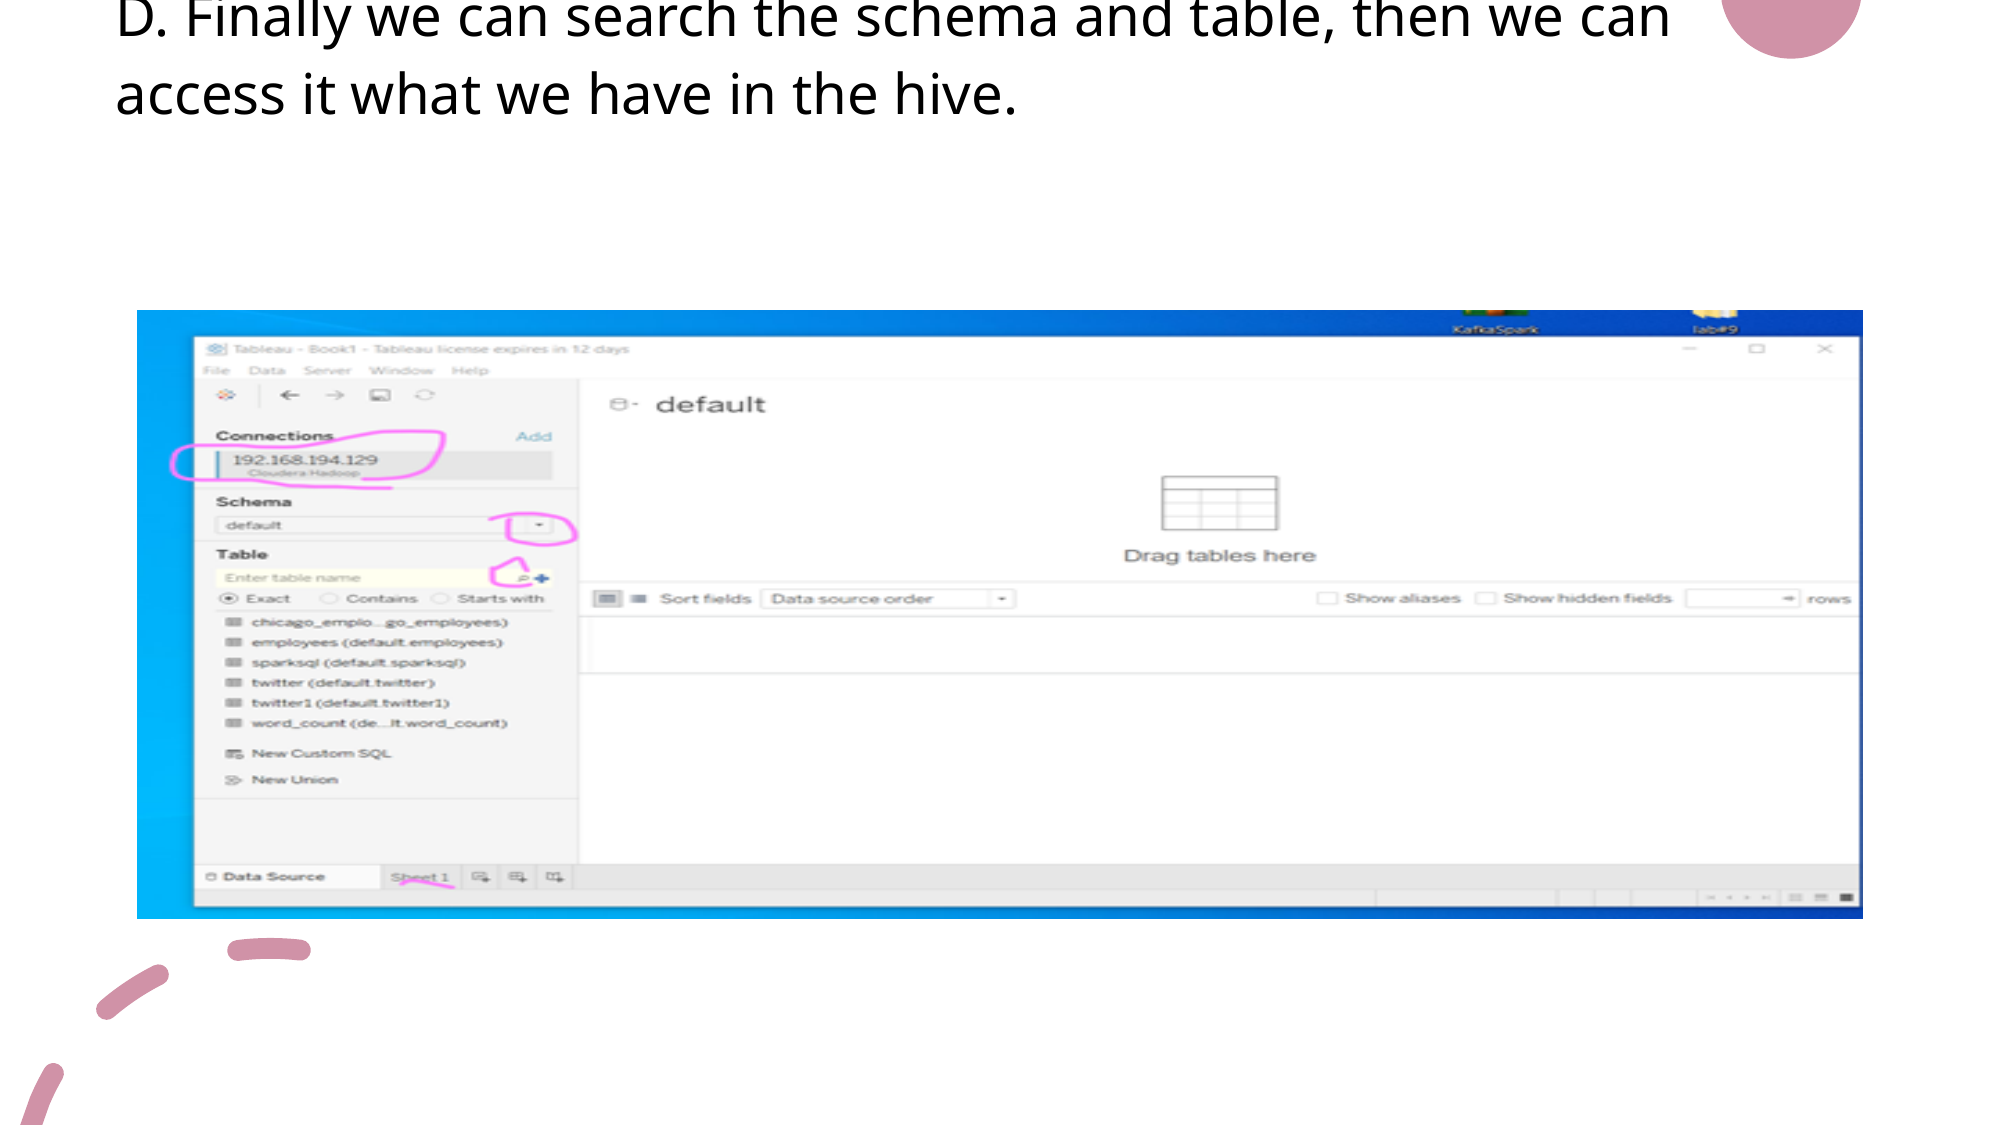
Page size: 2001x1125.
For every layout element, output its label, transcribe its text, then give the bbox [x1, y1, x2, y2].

picture [169, 309, 1863, 920]
title D. Finally we can search the schema and table, then we can access it what we have in the hive. [100, 0, 1863, 221]
